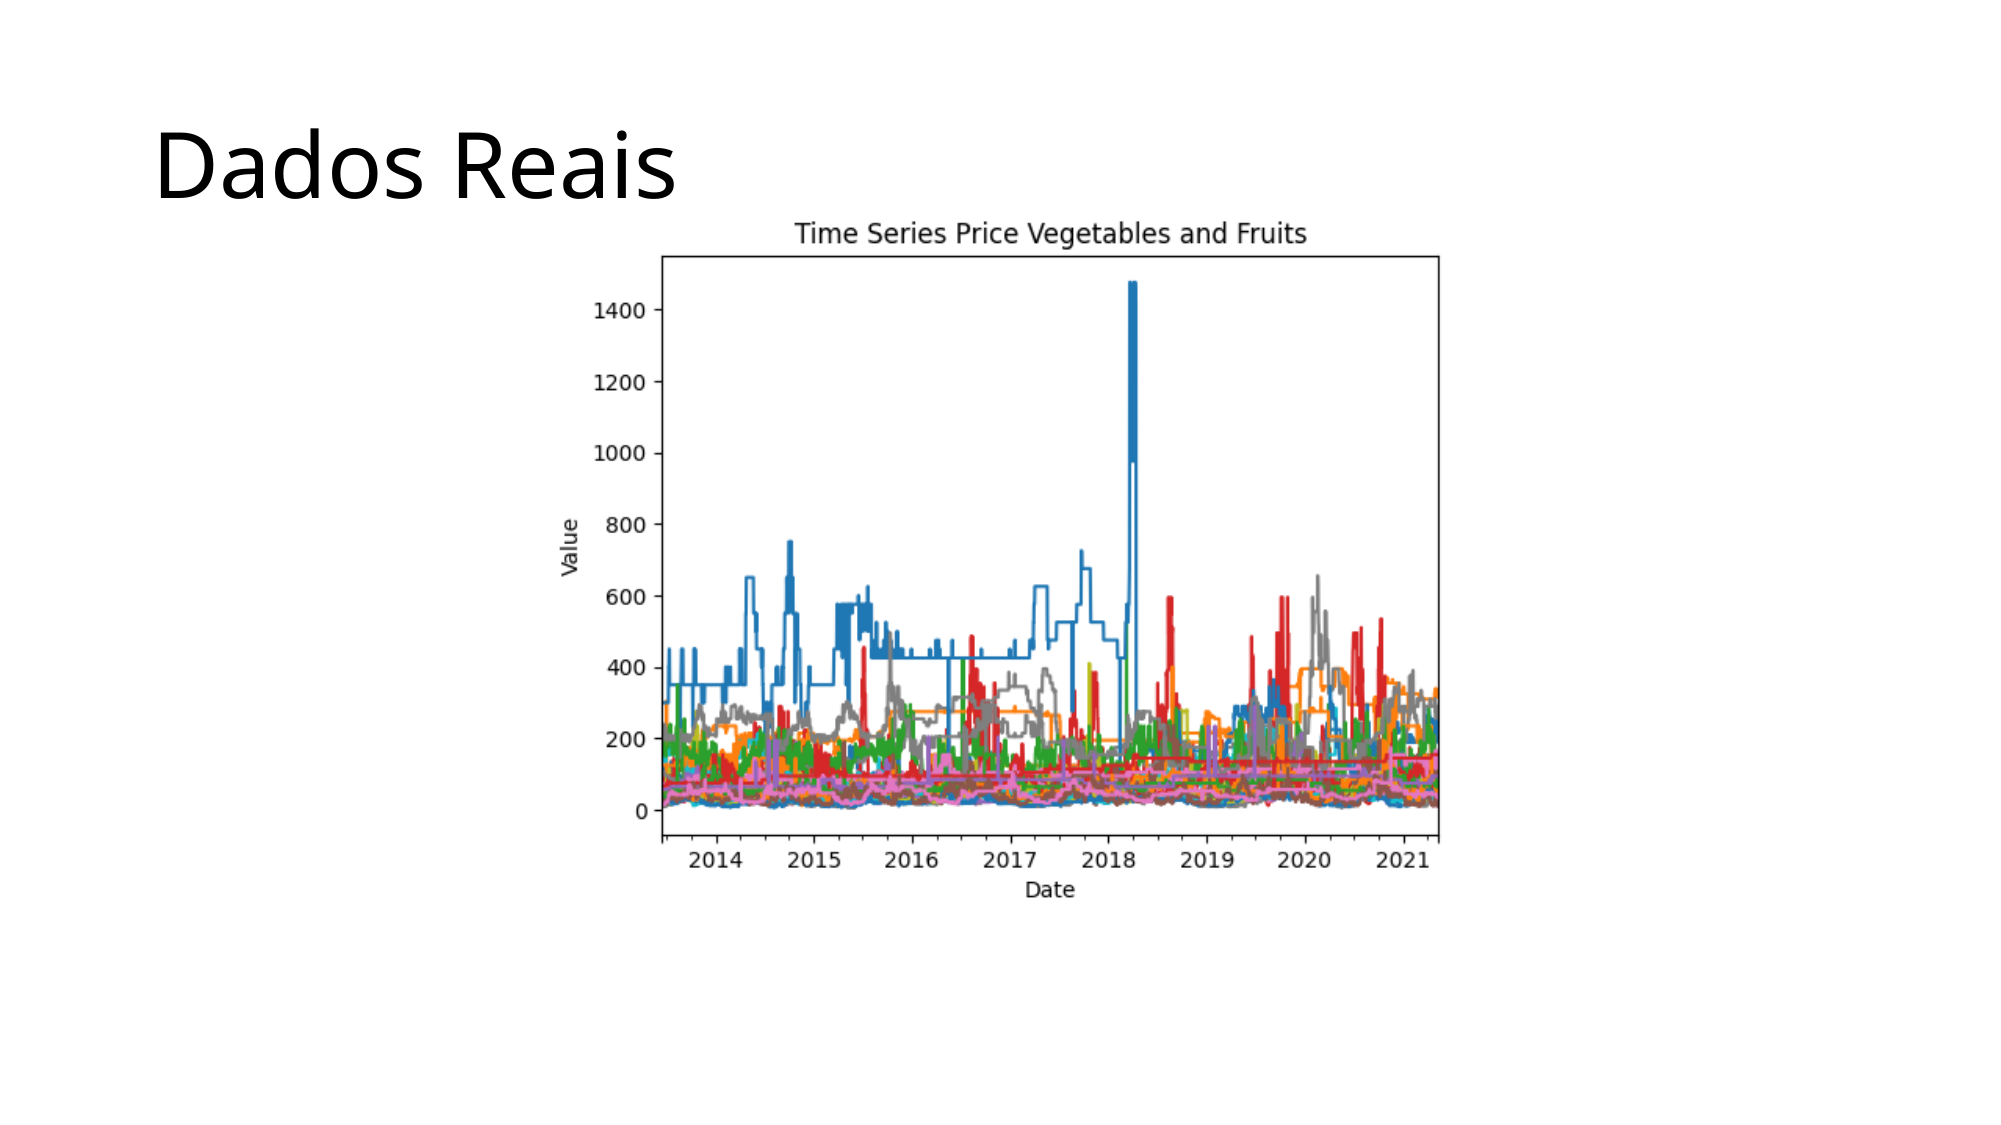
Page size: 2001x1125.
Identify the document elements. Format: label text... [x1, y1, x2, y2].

title Dados Reais [137, 59, 1863, 278]
picture [546, 206, 1454, 918]
